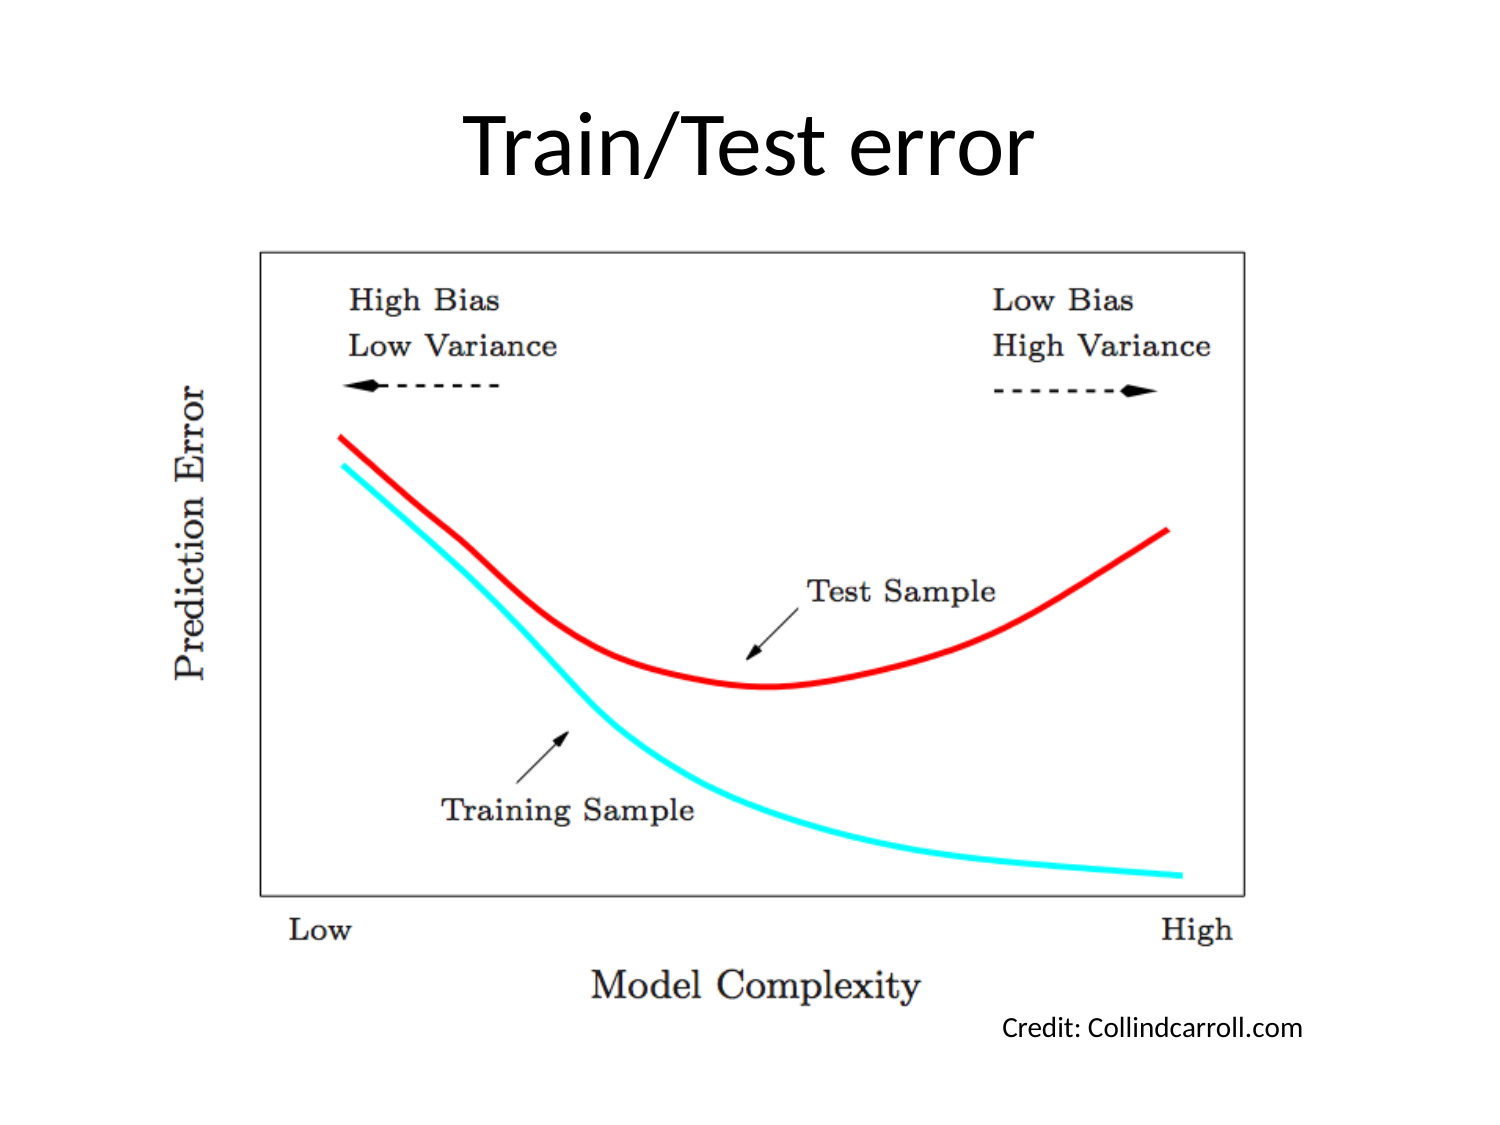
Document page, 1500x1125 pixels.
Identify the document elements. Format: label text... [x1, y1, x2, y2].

title Train/Test error [75, 45, 1425, 233]
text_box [124, 224, 1326, 1052]
